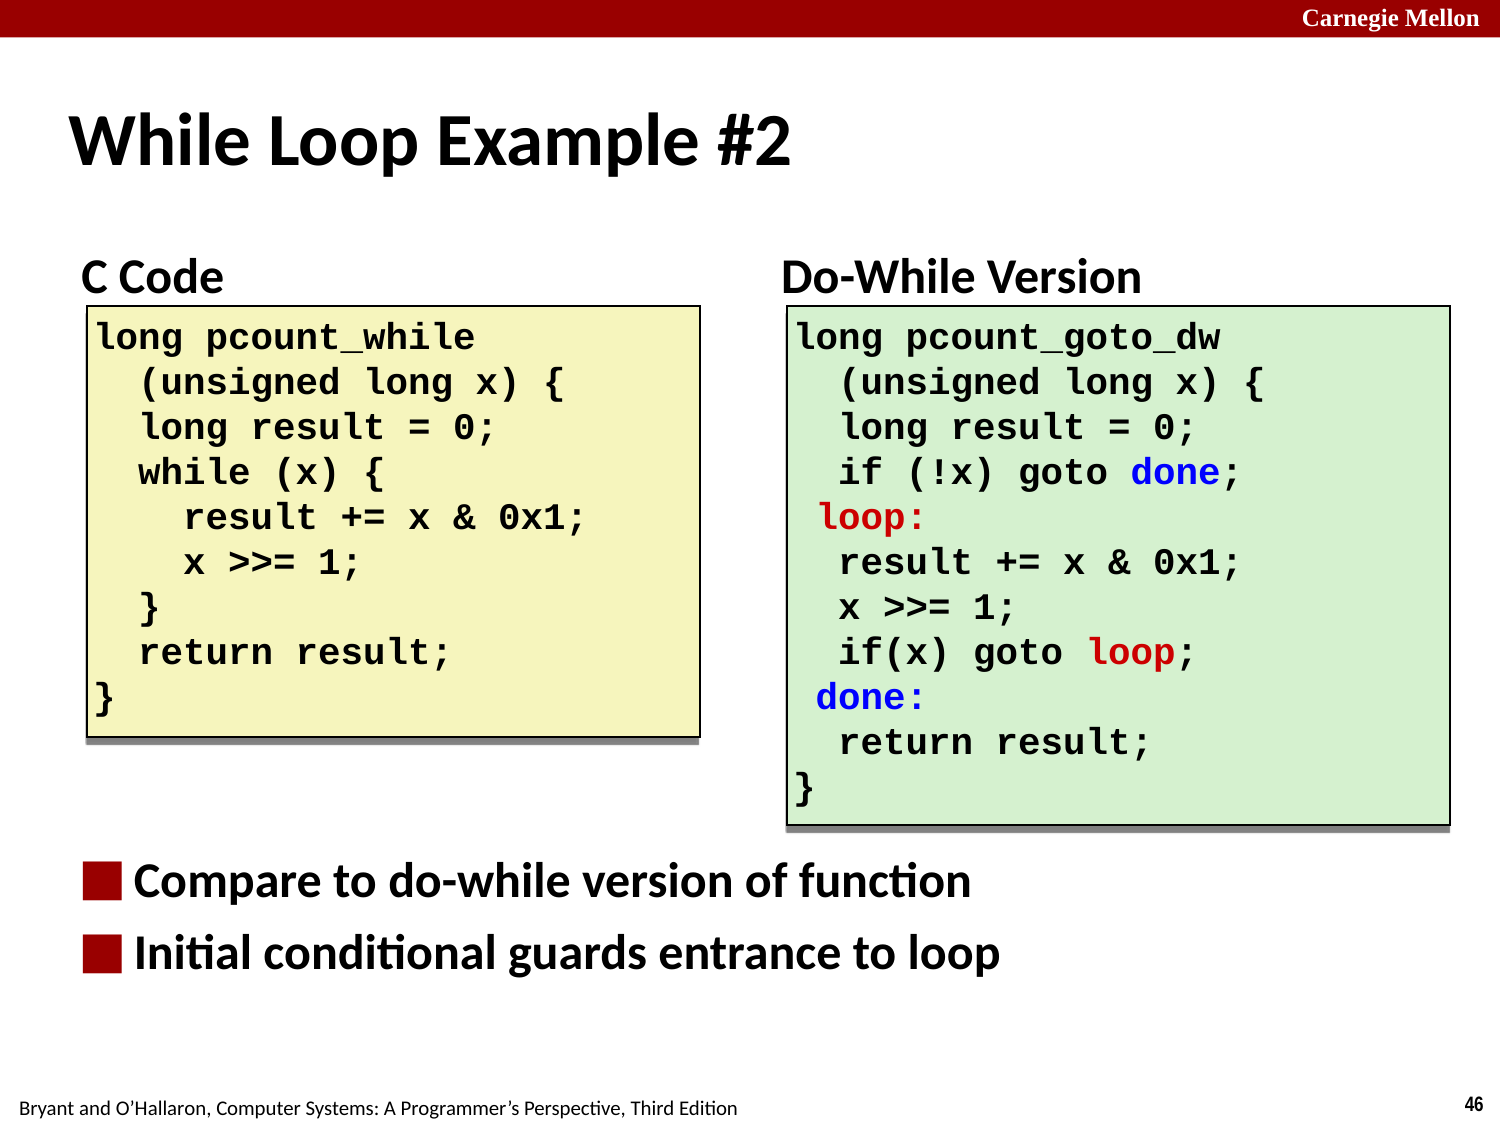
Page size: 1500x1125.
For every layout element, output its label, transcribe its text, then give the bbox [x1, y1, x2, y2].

text_box C Code [75, 237, 505, 311]
text_box long pcount_while (unsigned long x) { long result = 0; while (x) { result += x & 0x1; x >>= 1; } return result; } [86, 305, 700, 738]
text_box Do-While Version [774, 237, 1155, 311]
list Compare to do-while version of function Initial conditional guards entrance to loop [62, 839, 1438, 1050]
title While Loop Example #2 [62, 41, 1438, 230]
text_box long pcount_goto_dw (unsigned long x) { long result = 0; if (!x) goto done; loop: result += x & 0x1; x >>= 1; if(x) goto loop; done: return result; } [786, 305, 1450, 825]
